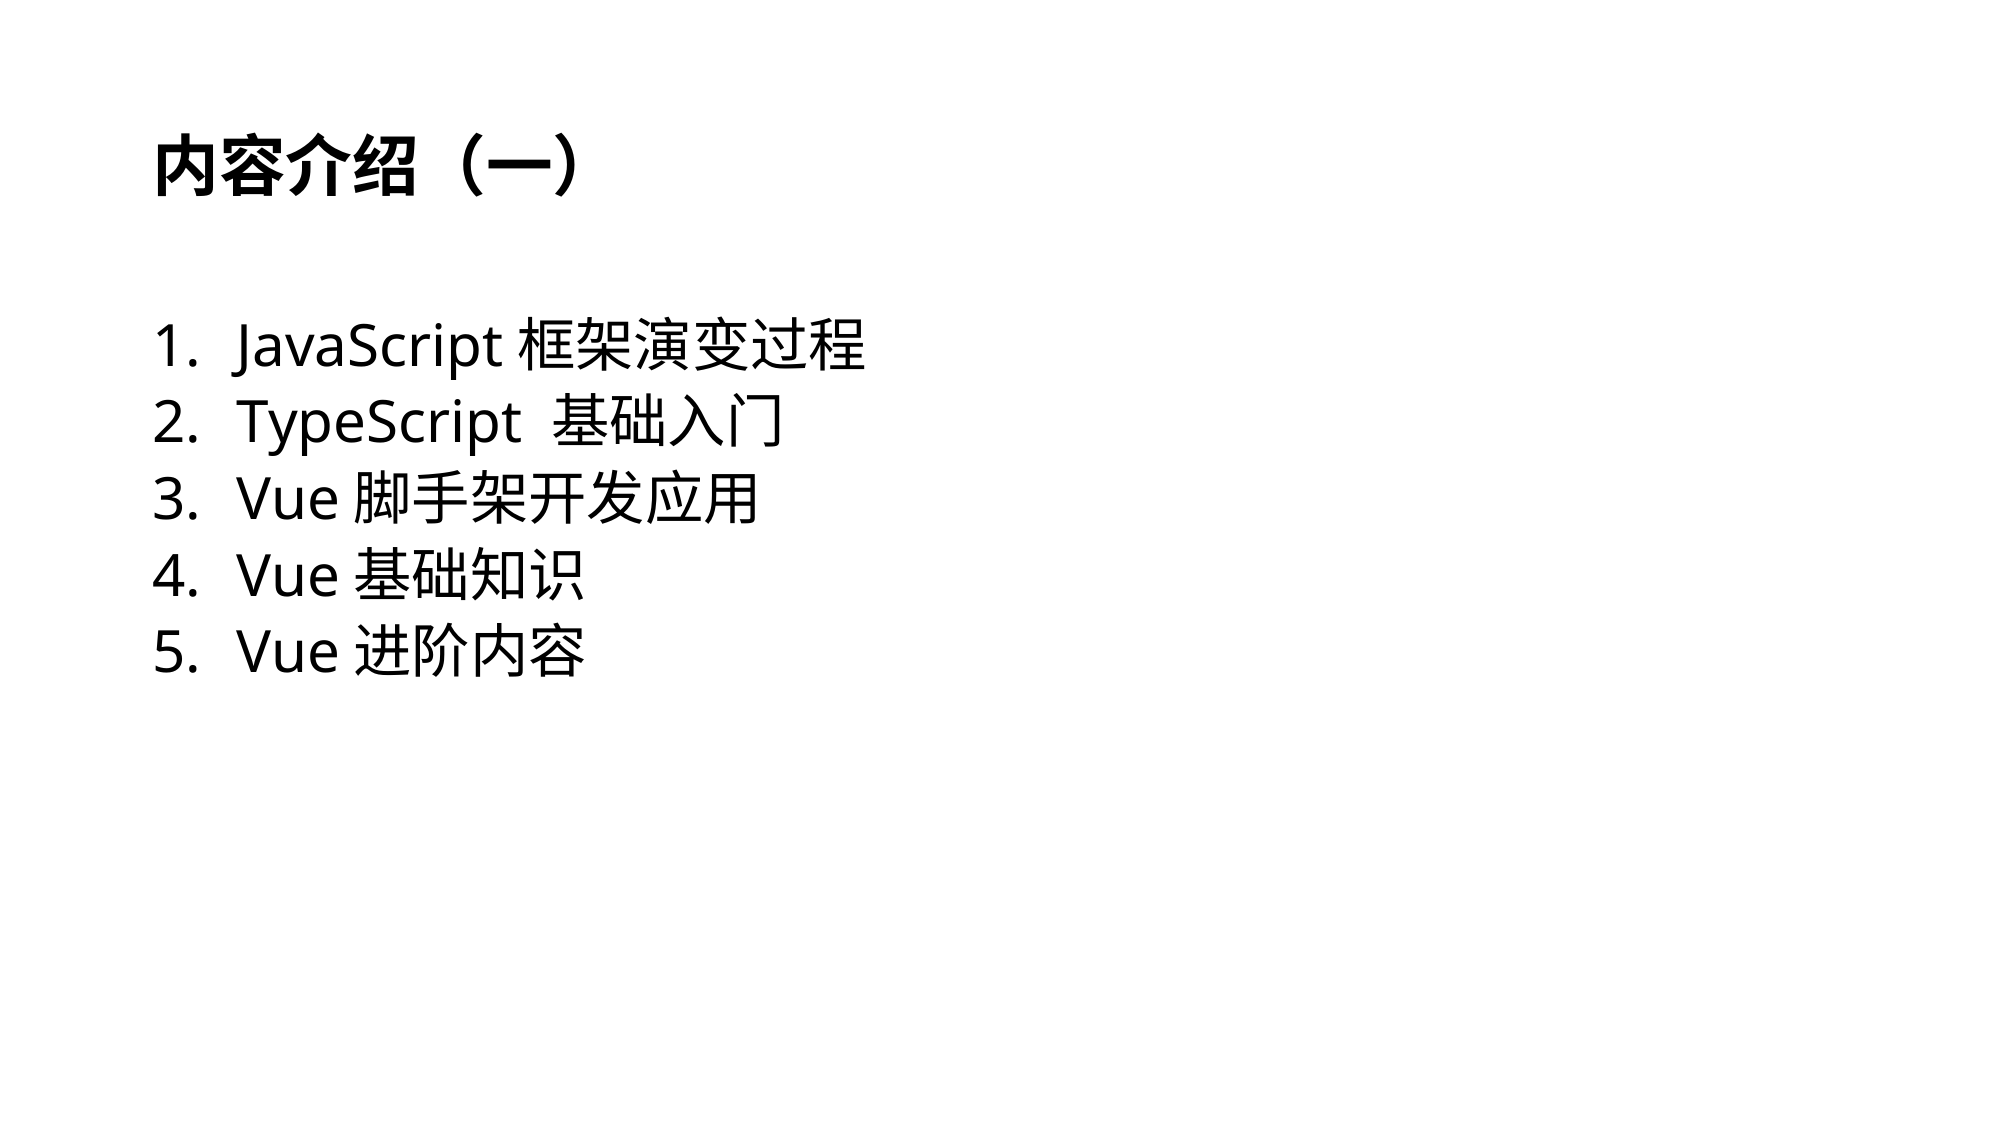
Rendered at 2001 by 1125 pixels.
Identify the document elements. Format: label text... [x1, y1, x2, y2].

list JavaScript框架演变过程 TypeScript 基础入门 Vue脚手架开发应用 Vue基础知识 Vue进阶内容 [137, 223, 1863, 937]
title 内容介绍（一） [137, 59, 1863, 223]
